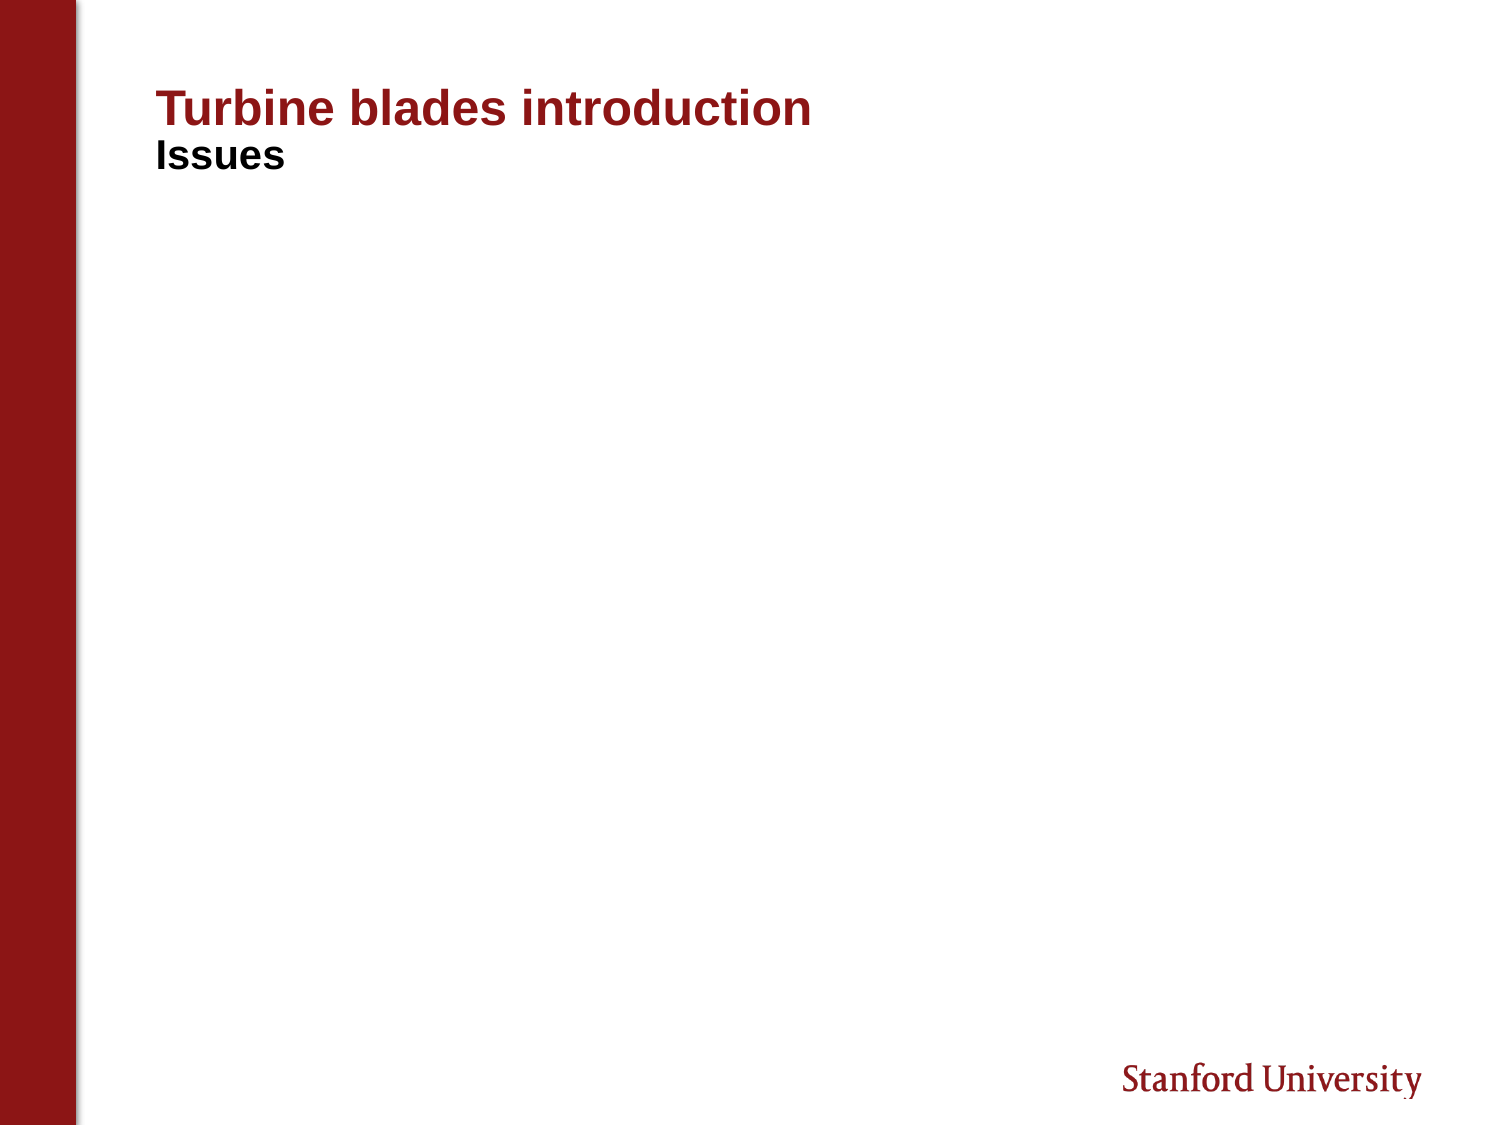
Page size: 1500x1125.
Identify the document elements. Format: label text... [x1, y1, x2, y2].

title Turbine blades introduction Issues [155, 78, 1420, 186]
